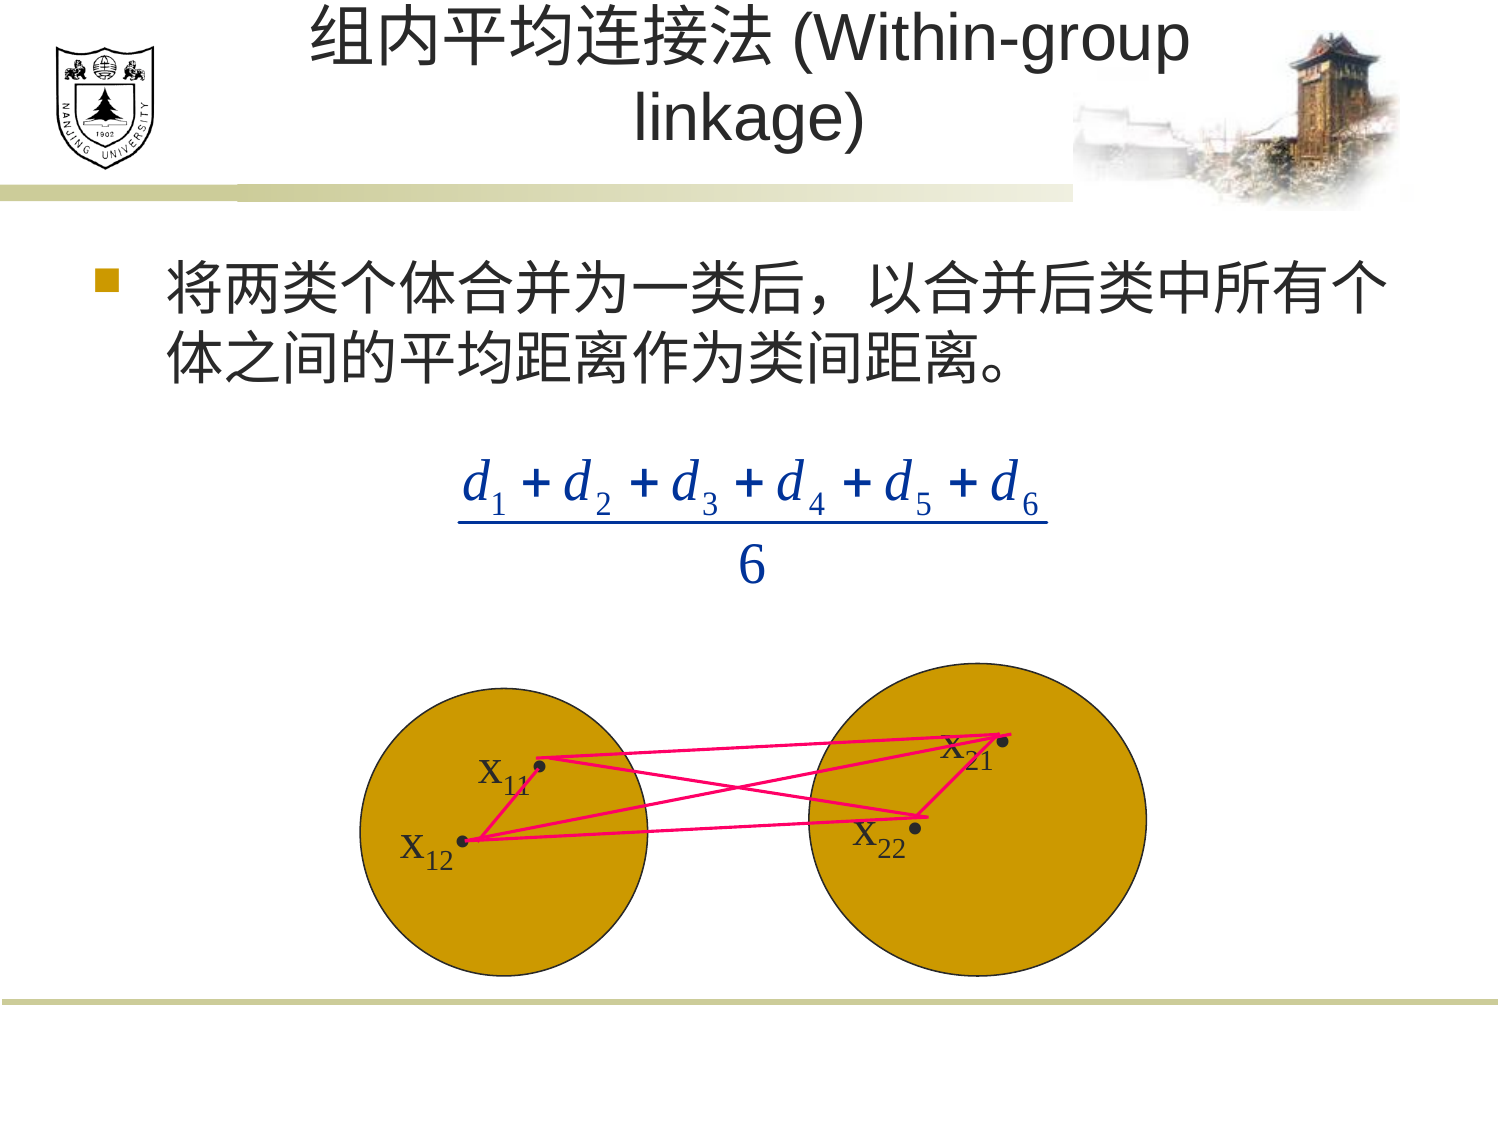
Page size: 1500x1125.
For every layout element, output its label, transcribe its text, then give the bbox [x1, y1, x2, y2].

list 将两类个体合并为一类后，以合并后类中所有个体之间的平均距离作为类间距离。 [76, 243, 1413, 965]
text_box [359, 663, 1147, 977]
picture [1073, 30, 1400, 211]
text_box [454, 450, 1051, 589]
title 组内平均连接法(Within-group linkage) [171, 66, 1329, 161]
picture [2, 999, 1498, 1005]
picture [50, 42, 160, 173]
